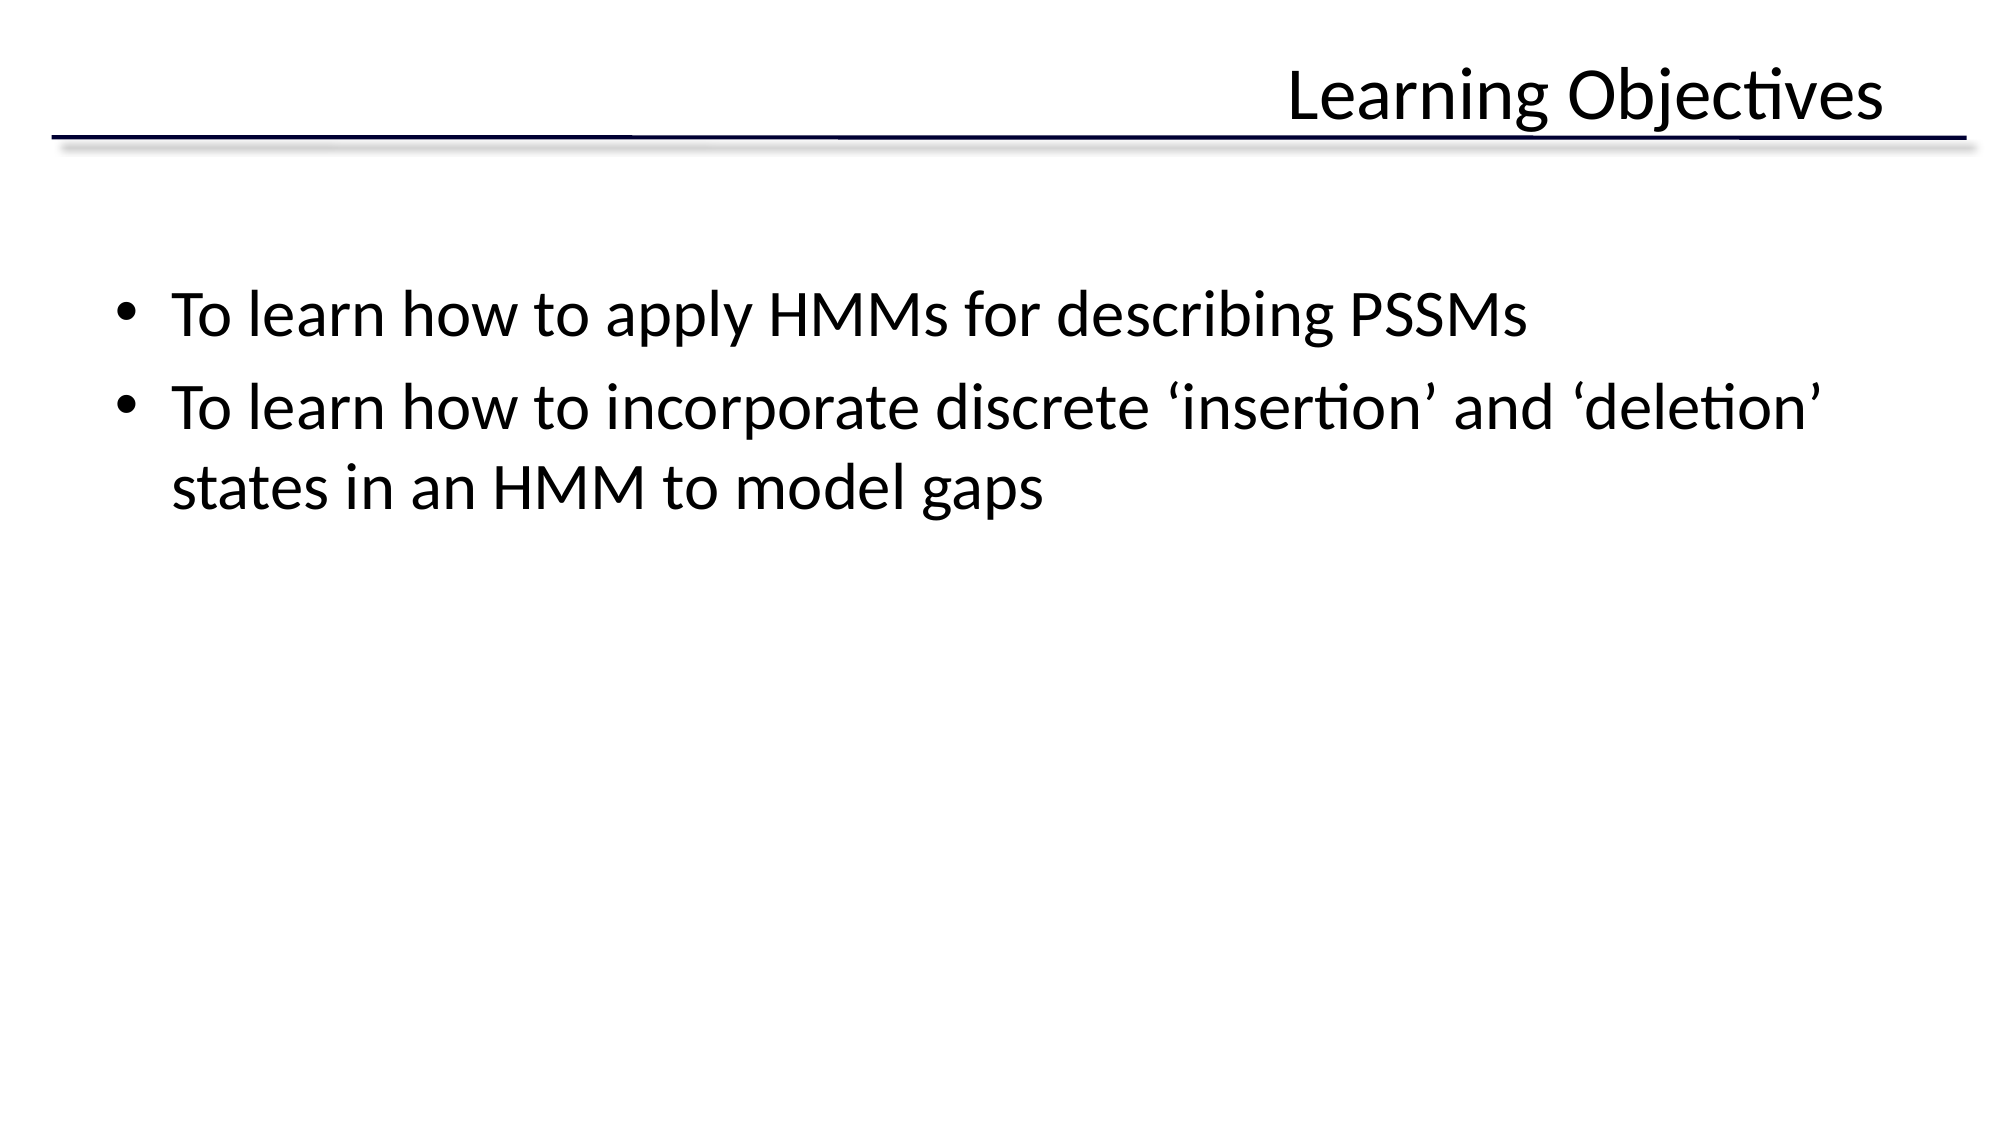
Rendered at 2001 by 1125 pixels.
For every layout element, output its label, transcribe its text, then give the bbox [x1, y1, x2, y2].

list To learn how to apply HMMs for describing PSSMs To learn how to incorporate discrete ‘insertion’ and ‘deletion’ states in an HMM to model gaps [99, 262, 1900, 1005]
title Learning Objectives [99, 37, 1900, 225]
